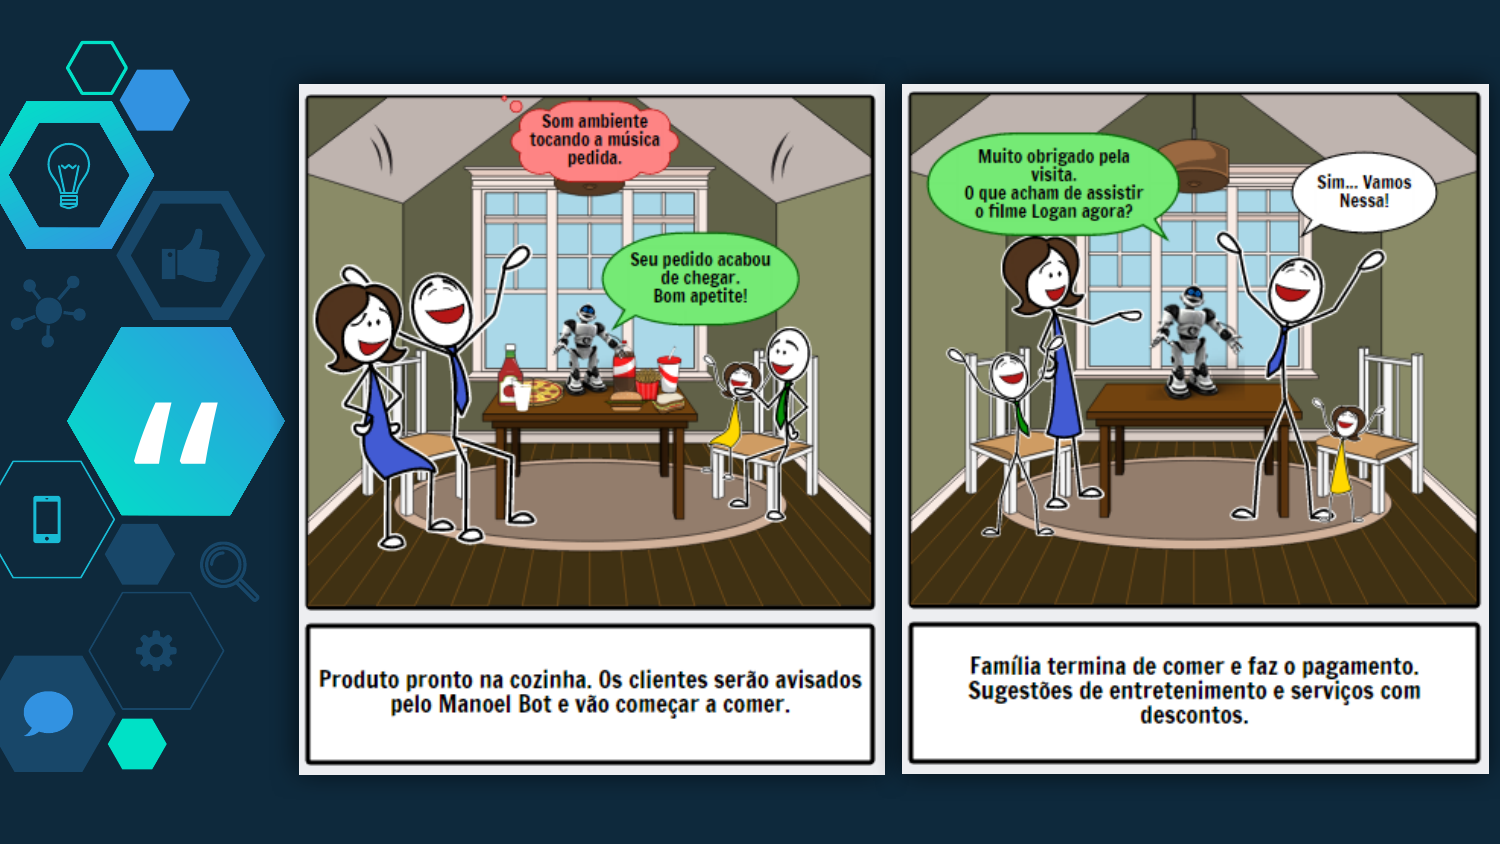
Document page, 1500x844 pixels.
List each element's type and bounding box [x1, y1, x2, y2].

picture [298, 84, 885, 775]
picture [902, 84, 1489, 774]
